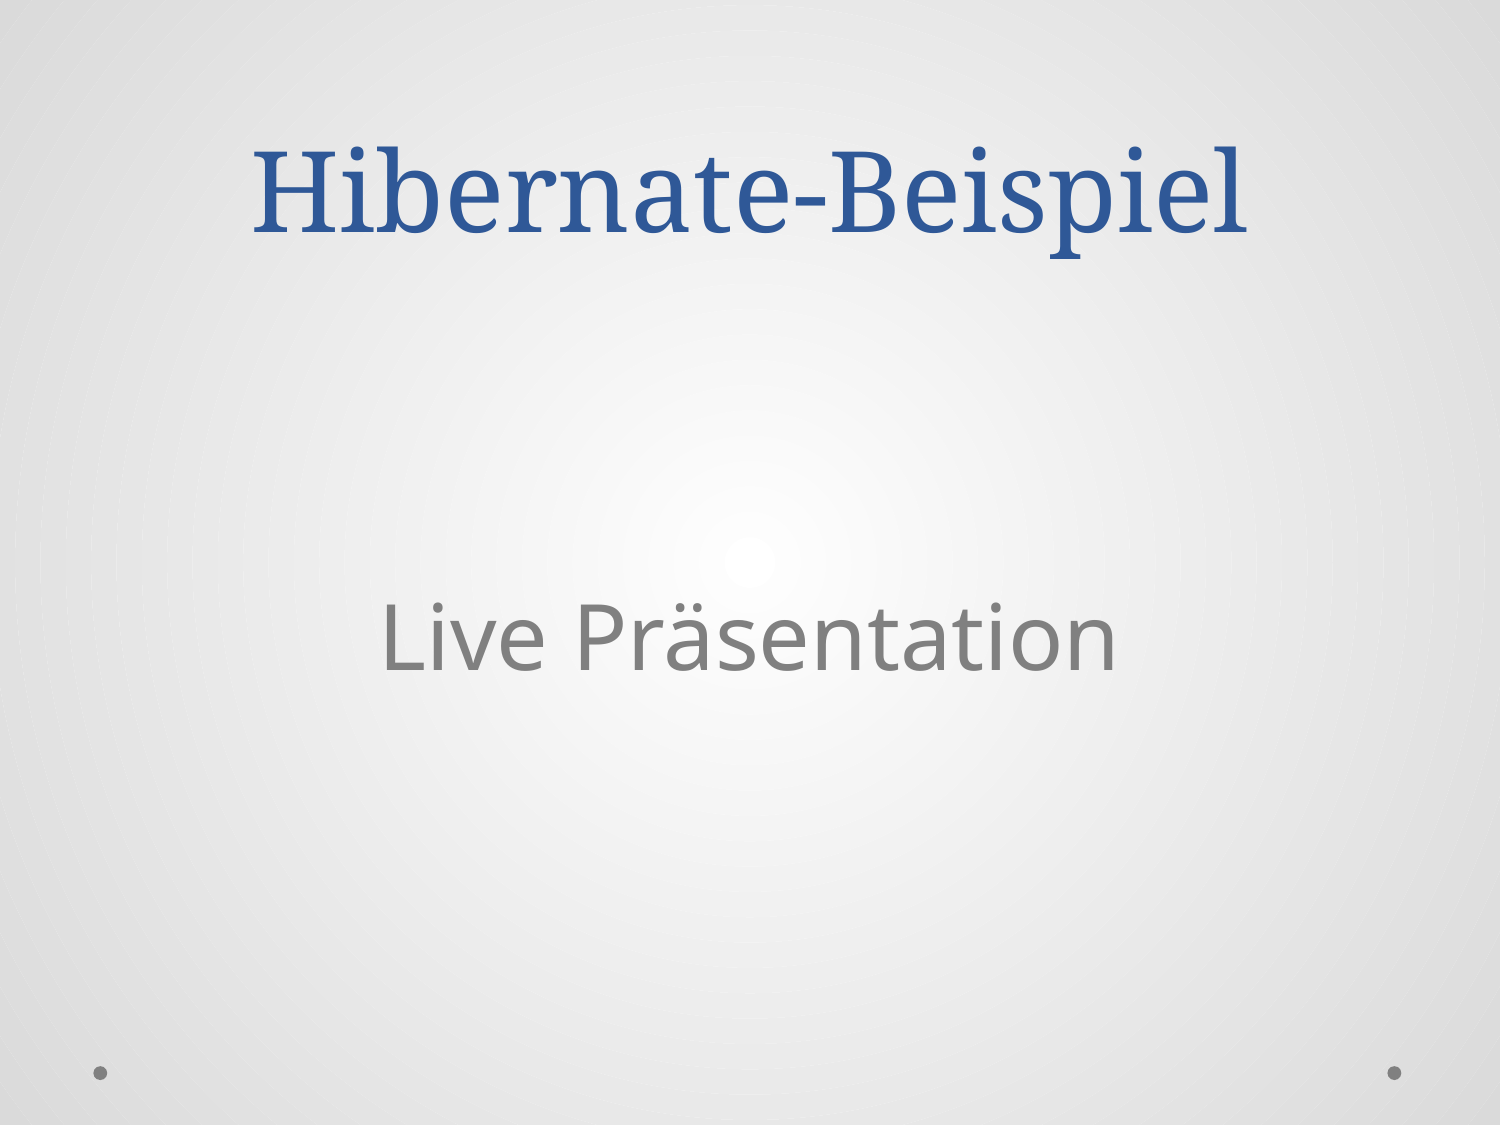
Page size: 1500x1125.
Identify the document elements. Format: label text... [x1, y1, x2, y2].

title Hibernate-Beispiel [75, 0, 1425, 262]
list Live Präsentation [75, 262, 1425, 1005]
